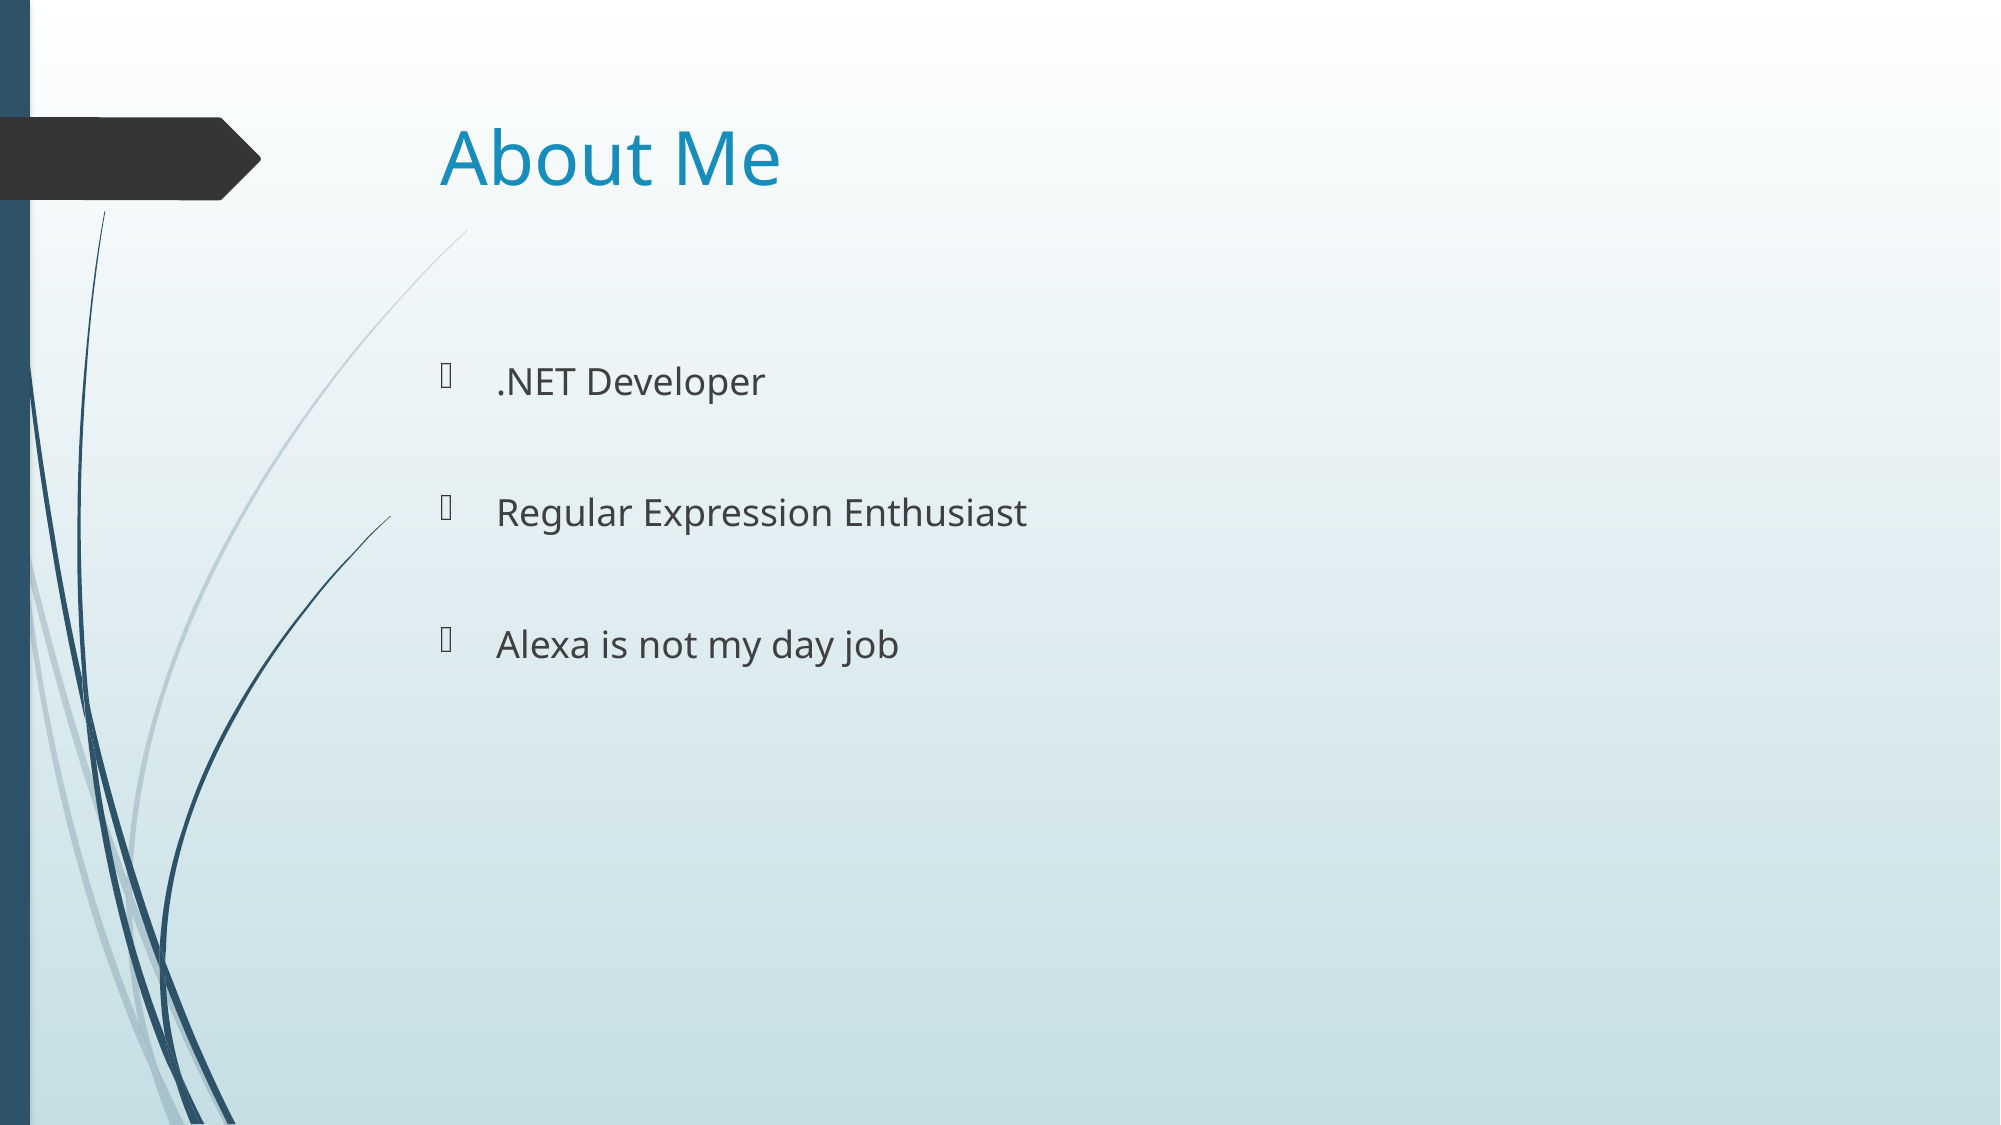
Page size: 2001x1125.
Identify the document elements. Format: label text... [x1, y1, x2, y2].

list .NET Developer Regular Expression Enthusiast Alexa is not my day job [424, 350, 1888, 970]
title About Me [425, 102, 1888, 313]
